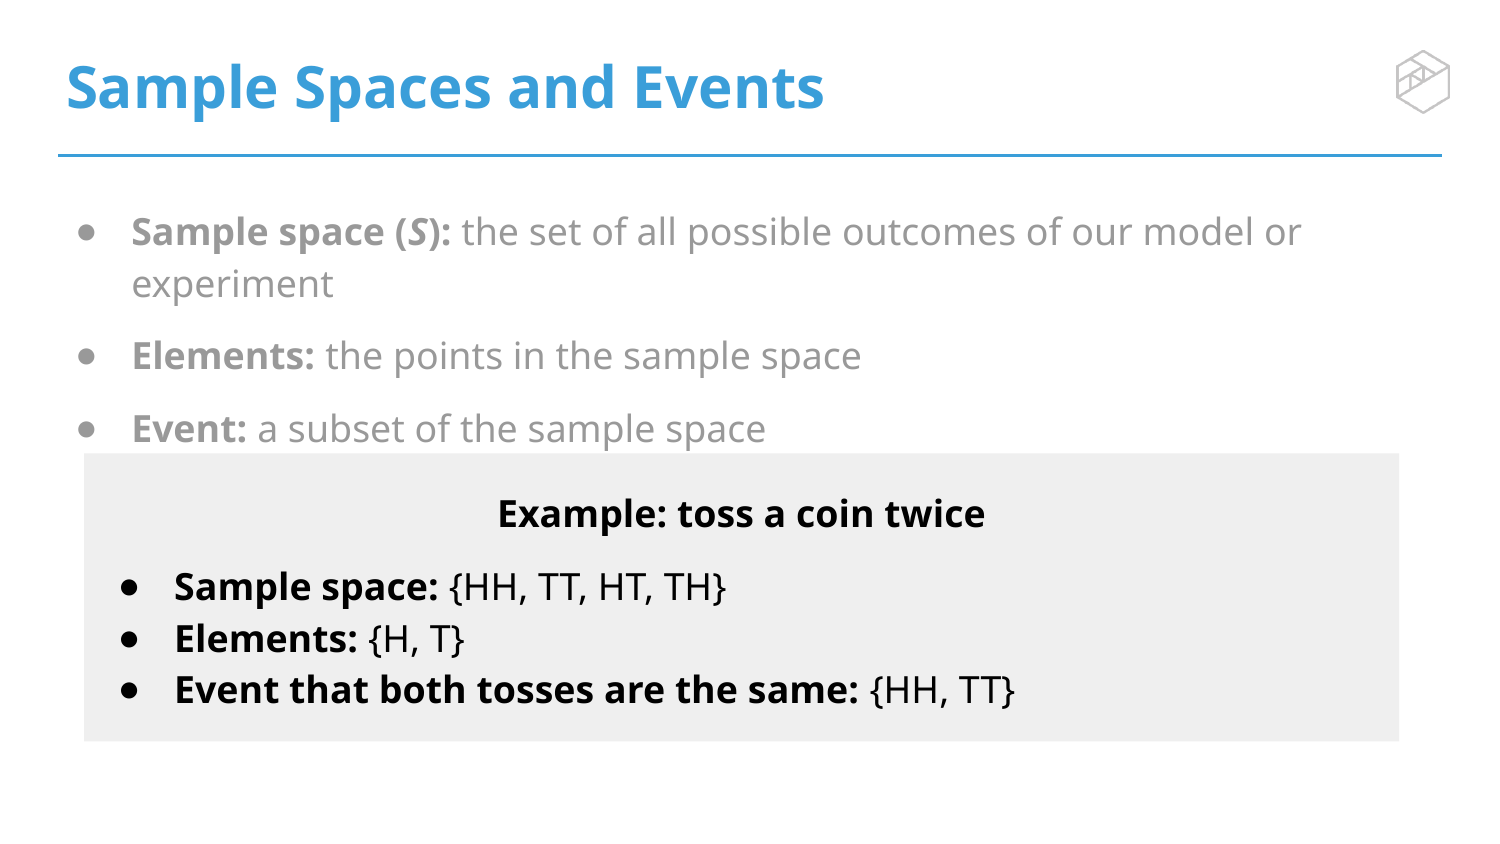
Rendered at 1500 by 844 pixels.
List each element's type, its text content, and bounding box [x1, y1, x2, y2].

text_box Example: toss a coin twice Sample space: {HH, TT, HT, TH} Elements: {H, T} Event that both tosses are the same: {HH, TT} [84, 453, 1400, 742]
text_box Sample space (S): the set of all possible outcomes of our model or experiment Elements: the points in the sample space Event: a subset of the sample space [41, 186, 1442, 372]
title Sample Spaces and Events [51, 35, 1135, 130]
picture [1396, 49, 1451, 114]
